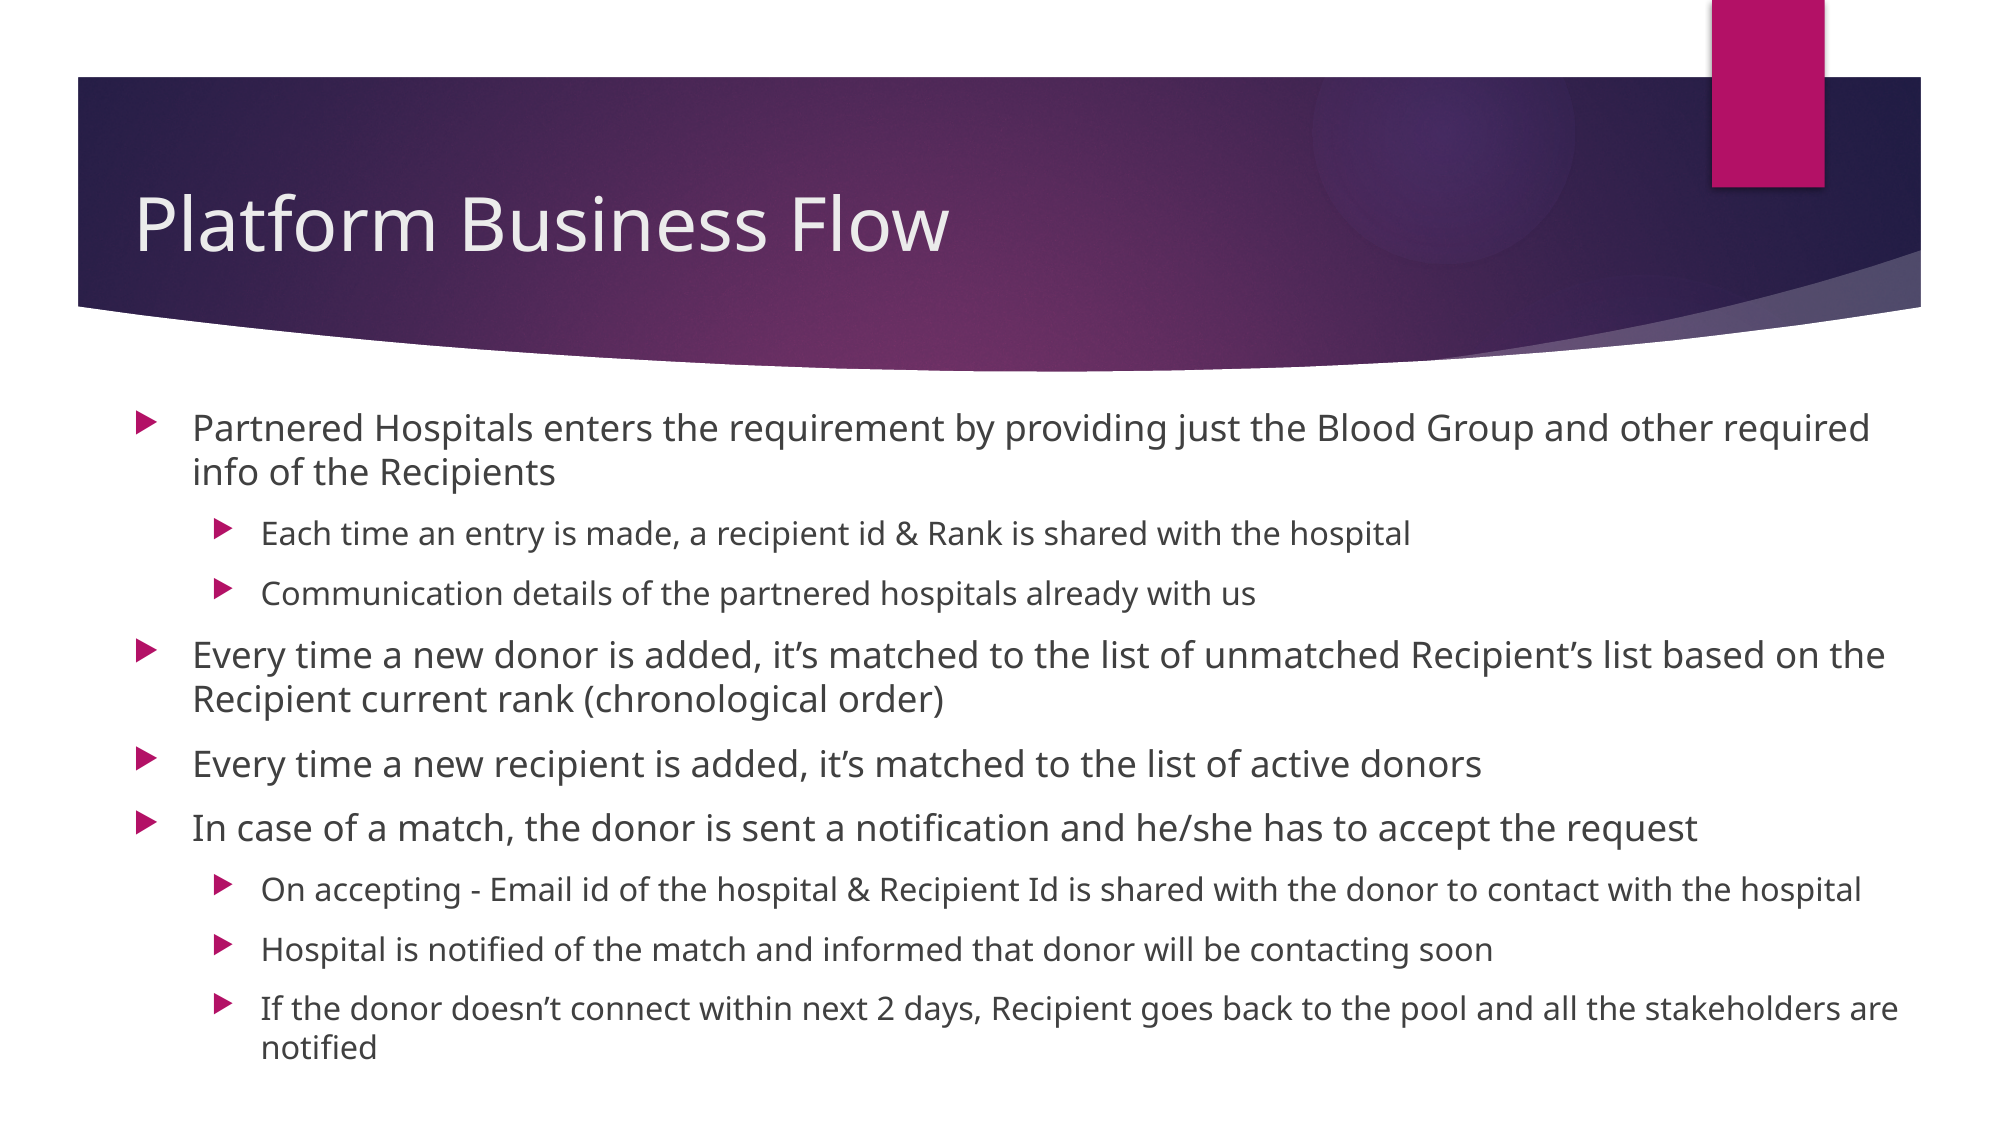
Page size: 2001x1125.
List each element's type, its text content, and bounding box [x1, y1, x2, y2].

title Platform Business Flow [118, 163, 1856, 280]
list Partnered Hospitals enters the requirement by providing just the Blood Group and other required info of the Recipients Each time an entry is made, a recipient id & Rank is shared with the hospital Communication details of the partnered hospitals already with us Every time a new donor is added, it’s matched to the list of unmatched Recipient’s list based on the Recipient current rank (chronological order) Every time a new recipient is added, it’s matched to the list of active donors In case of a match, the donor is sent a notification and he/she has to accept the request On accepting - Email id of the hospital & Recipient Id is shared with the donor to contact with the hospital Hospital is notified of the match and informed that donor will be contacting soon If the donor doesn’t connect within next 2 days, Recipient goes back to the pool and all the stakeholders are notified [118, 397, 1927, 1078]
